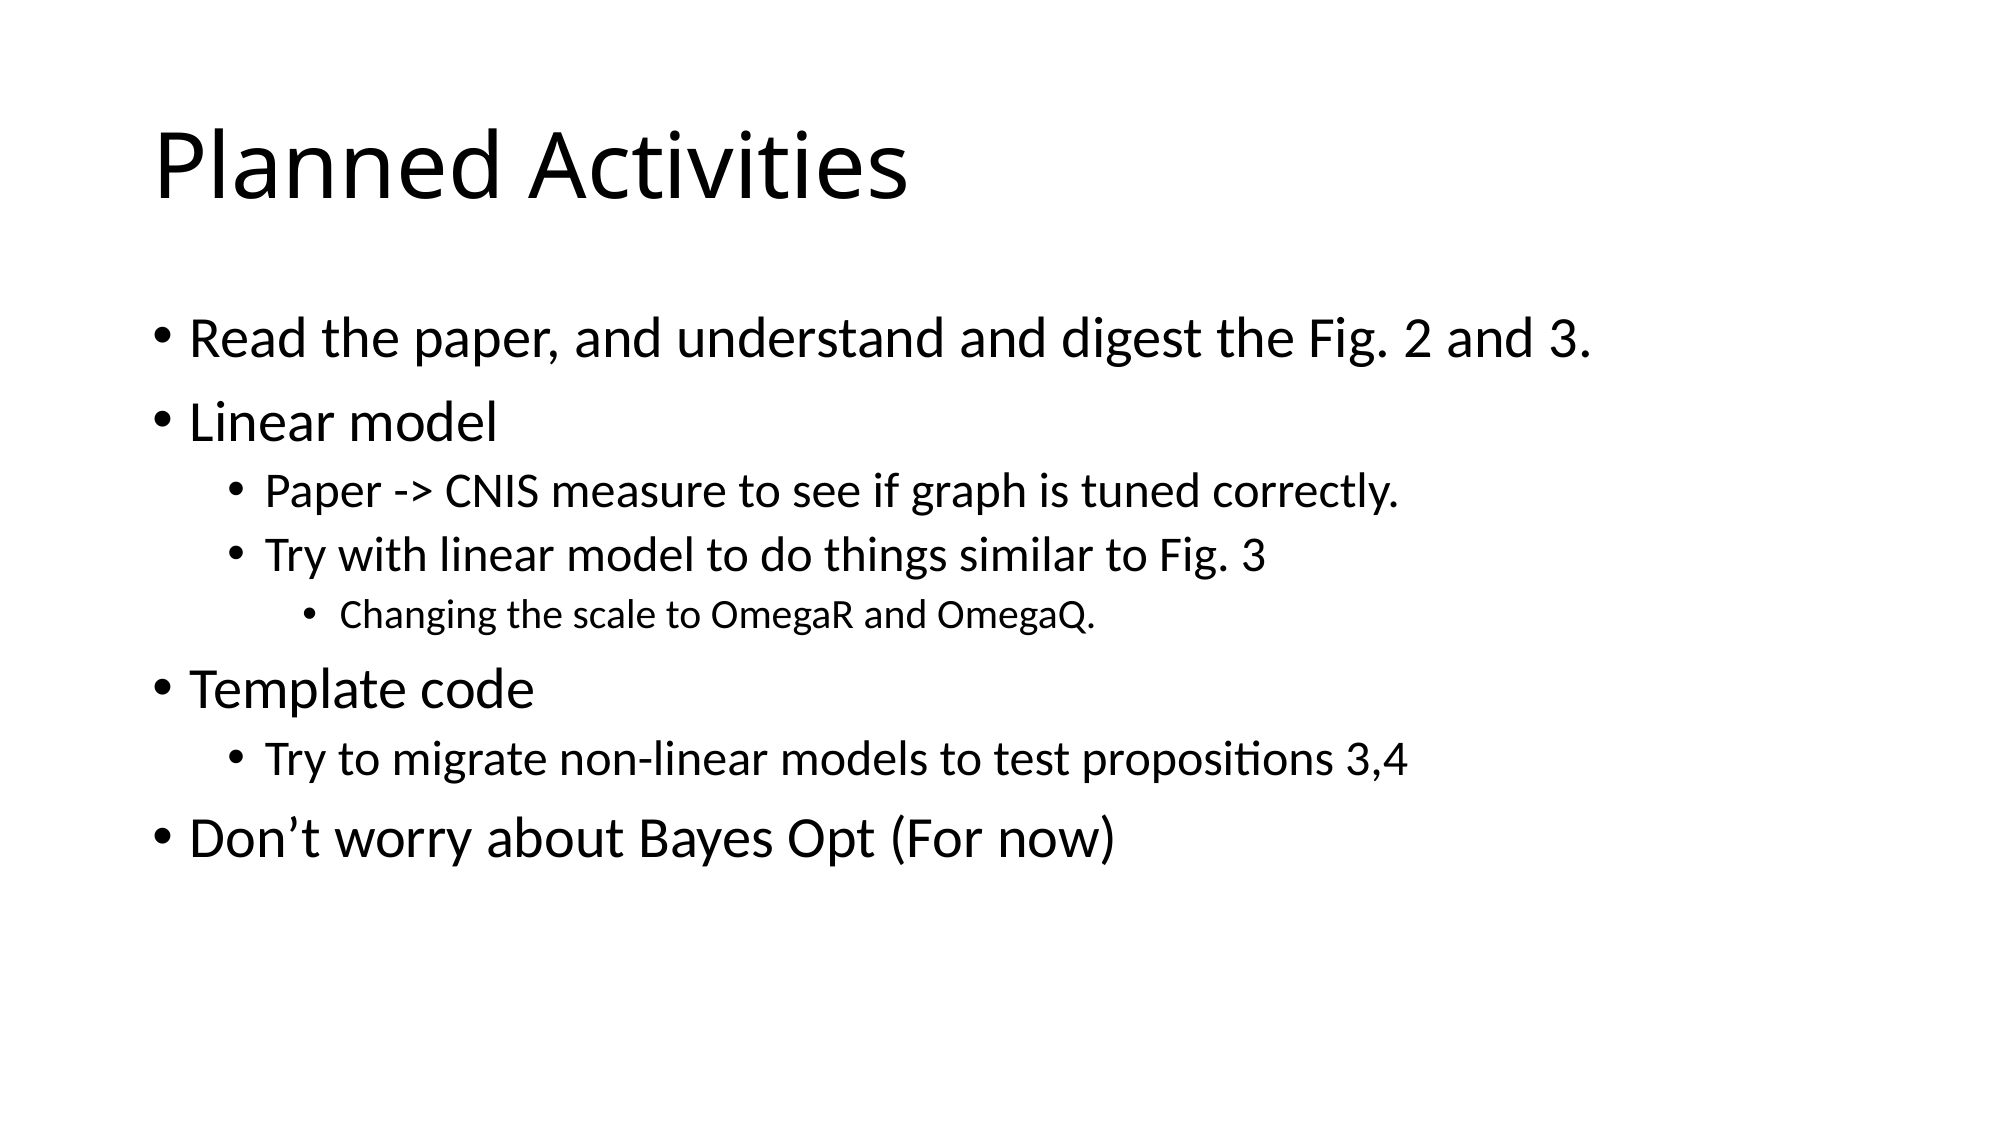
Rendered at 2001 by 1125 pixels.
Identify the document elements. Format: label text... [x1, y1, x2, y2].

list Read the paper, and understand and digest the Fig. 2 and 3. Linear model Paper -> CNIS measure to see if graph is tuned correctly. Try with linear model to do things similar to Fig. 3 Changing the scale to OmegaR and OmegaQ. Template code Try to migrate non-linear models to test propositions 3,4 Don’t worry about Bayes Opt (For now) [137, 299, 1863, 1014]
title Planned Activities [137, 59, 1863, 278]
